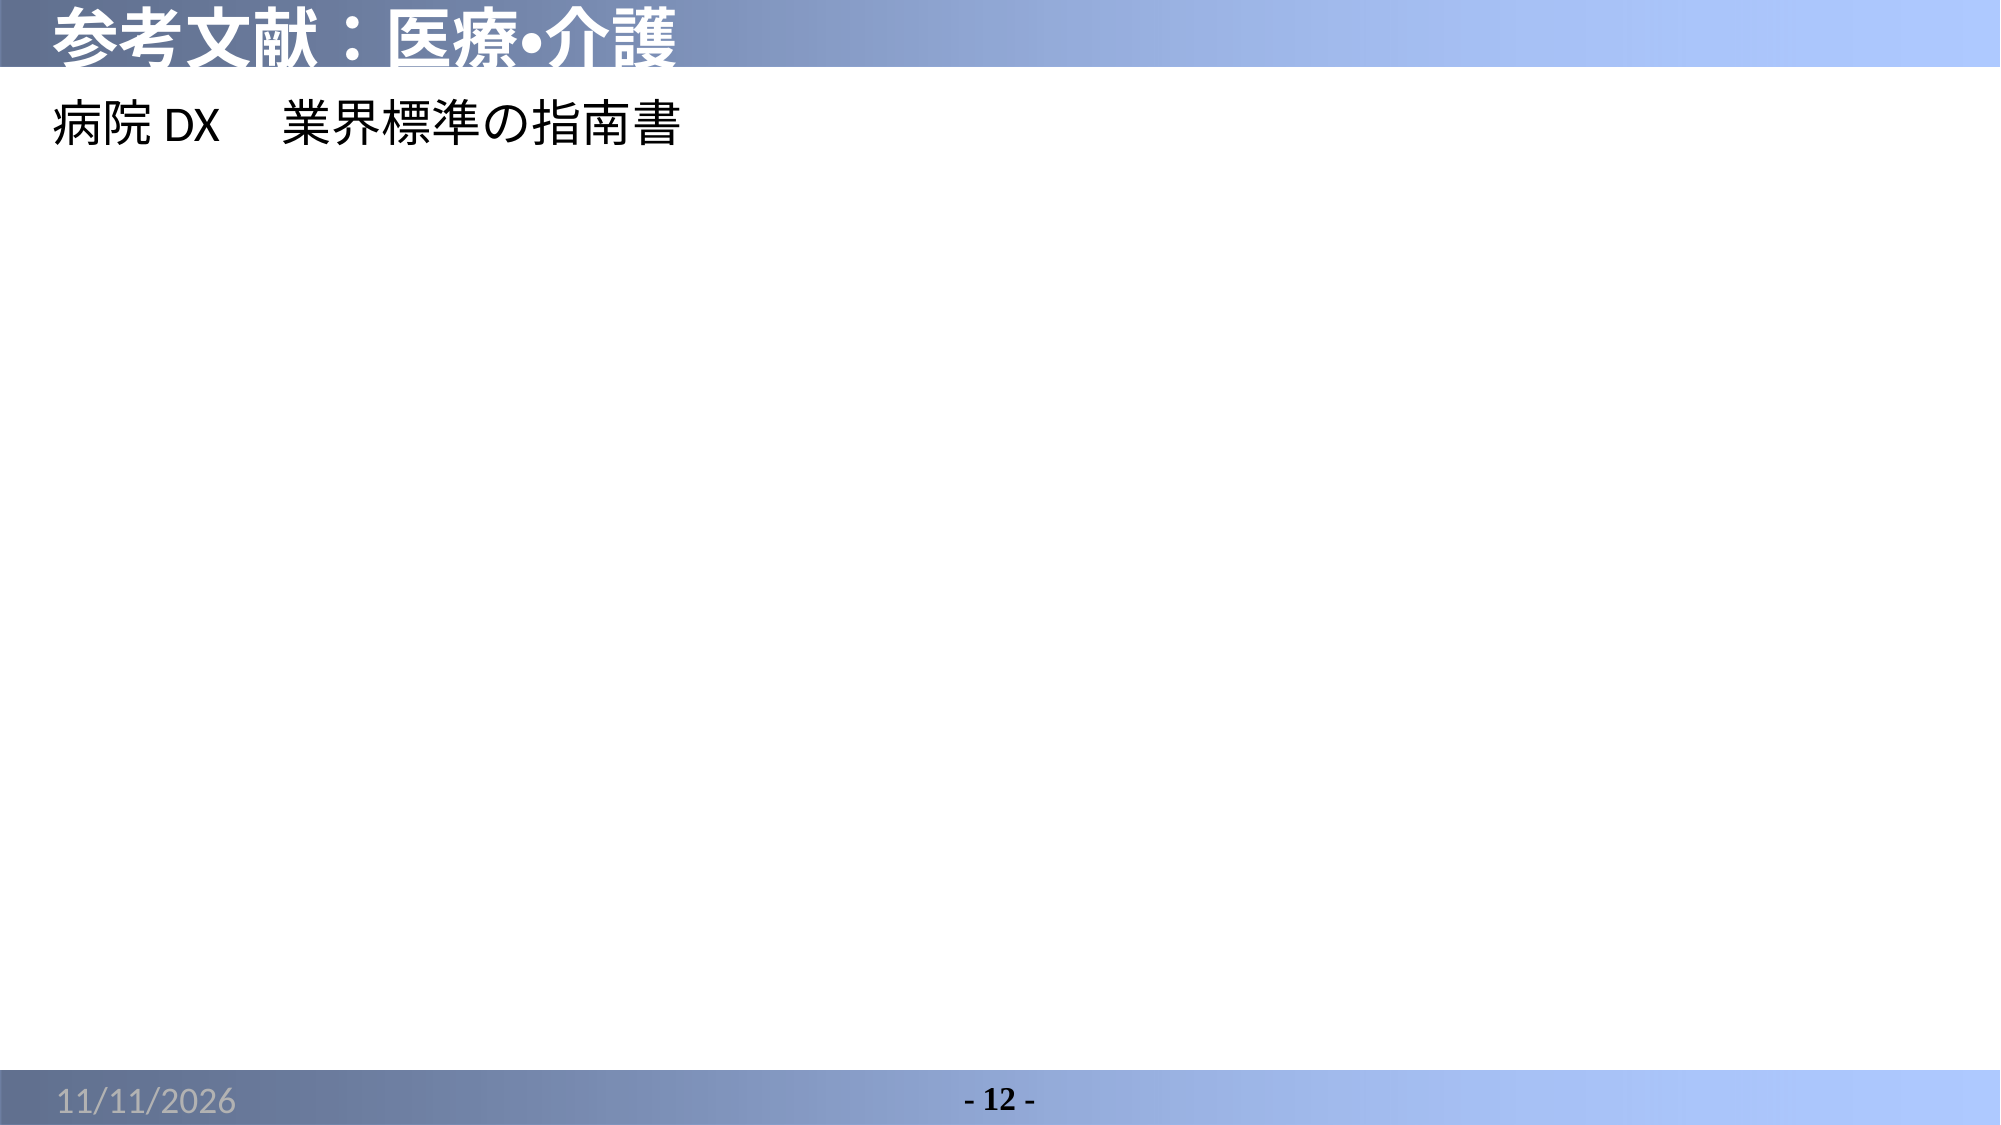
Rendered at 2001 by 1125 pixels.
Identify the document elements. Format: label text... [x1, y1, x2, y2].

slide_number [55, 1076, 516, 1122]
list 病院DX 業界標準の指南書 [52, 91, 1946, 153]
title 参考文献：医療・介護 [52, 0, 1946, 78]
slide_number - 12 - [934, 1078, 1063, 1117]
